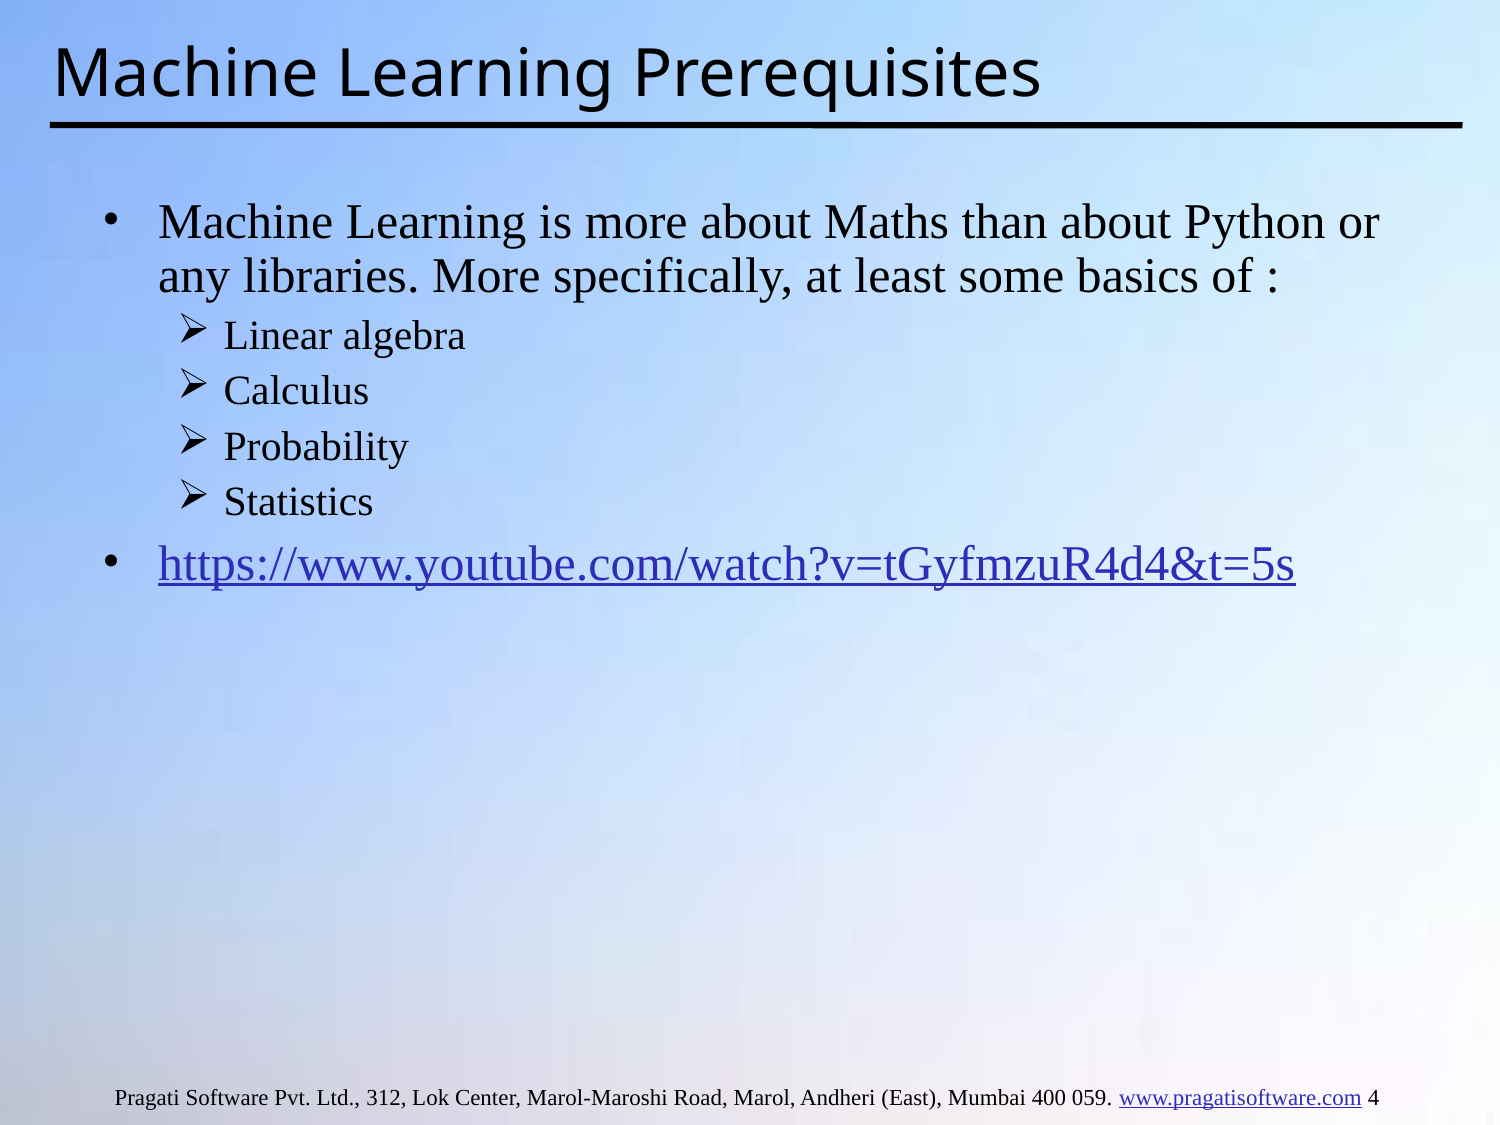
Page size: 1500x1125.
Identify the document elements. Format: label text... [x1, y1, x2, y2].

title Machine Learning Prerequisites [37, 0, 1462, 137]
picture [0, 0, 1500, 1125]
list Machine Learning is more about Maths than about Python or any libraries. More specifically, at least some basics of : Linear algebra Calculus Probability Statistics https://www.youtube.com/watch?v=tGyfmzuR4d4&t=5s [87, 187, 1412, 1063]
